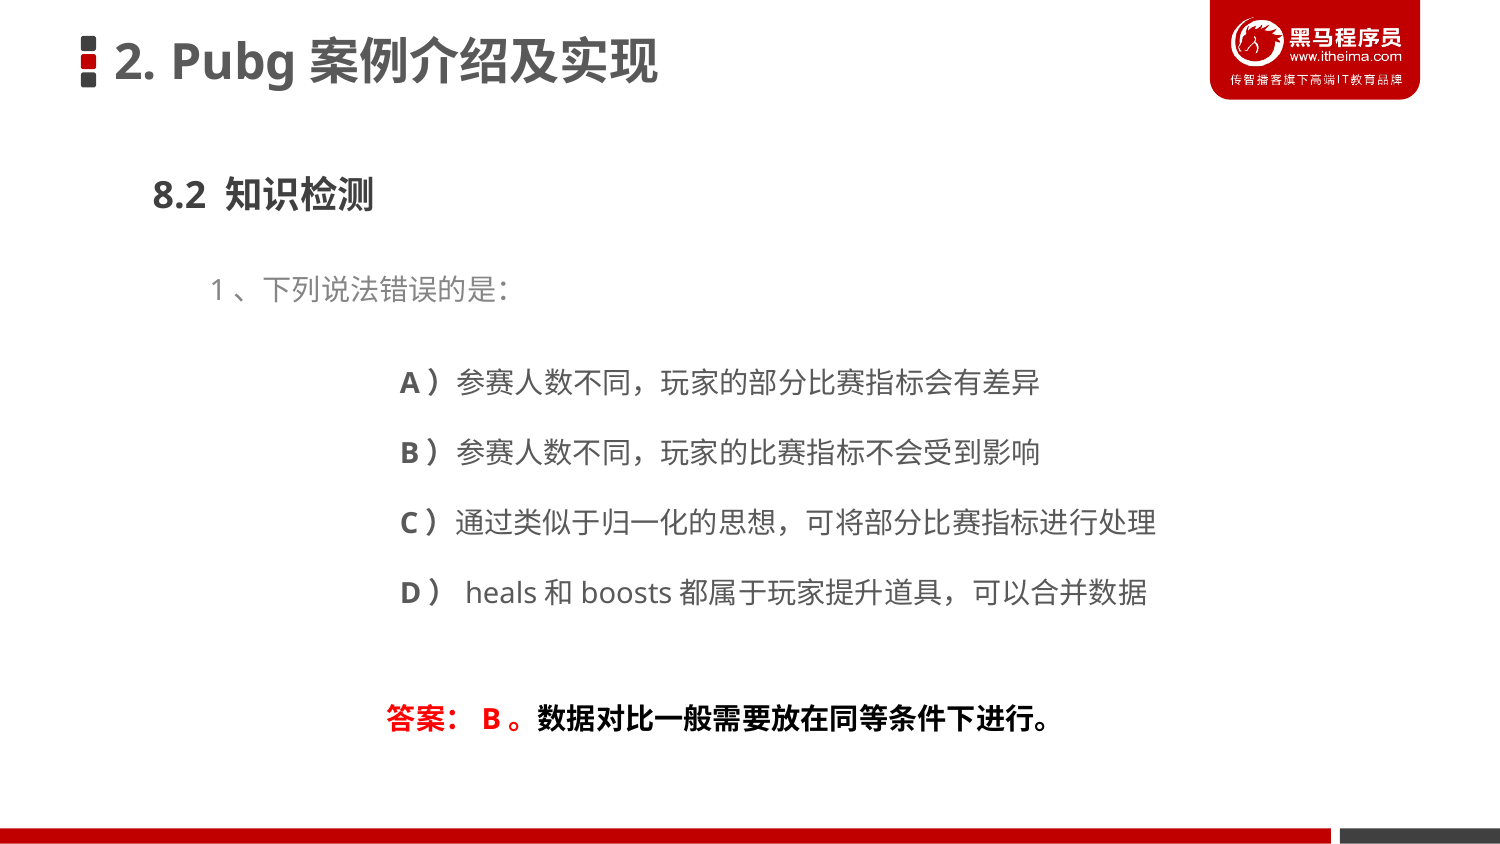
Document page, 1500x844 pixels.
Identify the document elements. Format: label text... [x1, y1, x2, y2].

picture [1212, 8, 1421, 94]
text_box 8.2 知识检测 [138, 163, 715, 224]
text_box A）参赛人数不同，玩家的部分比赛指标会有差异 B）参赛人数不同，玩家的比赛指标不会受到影响 C）通过类似于归一化的思想，可将部分比赛指标进行处理 D）heals和boosts都属于玩家提升道具，可以合并数据 [385, 357, 1173, 617]
text_box 答案：B。数据对比一般需要放在同等条件下进行。 [372, 693, 1079, 744]
text_box 1、下列说法错误的是： [194, 253, 680, 314]
text_box 2. Pubg案例介绍及实现 [103, 0, 987, 130]
